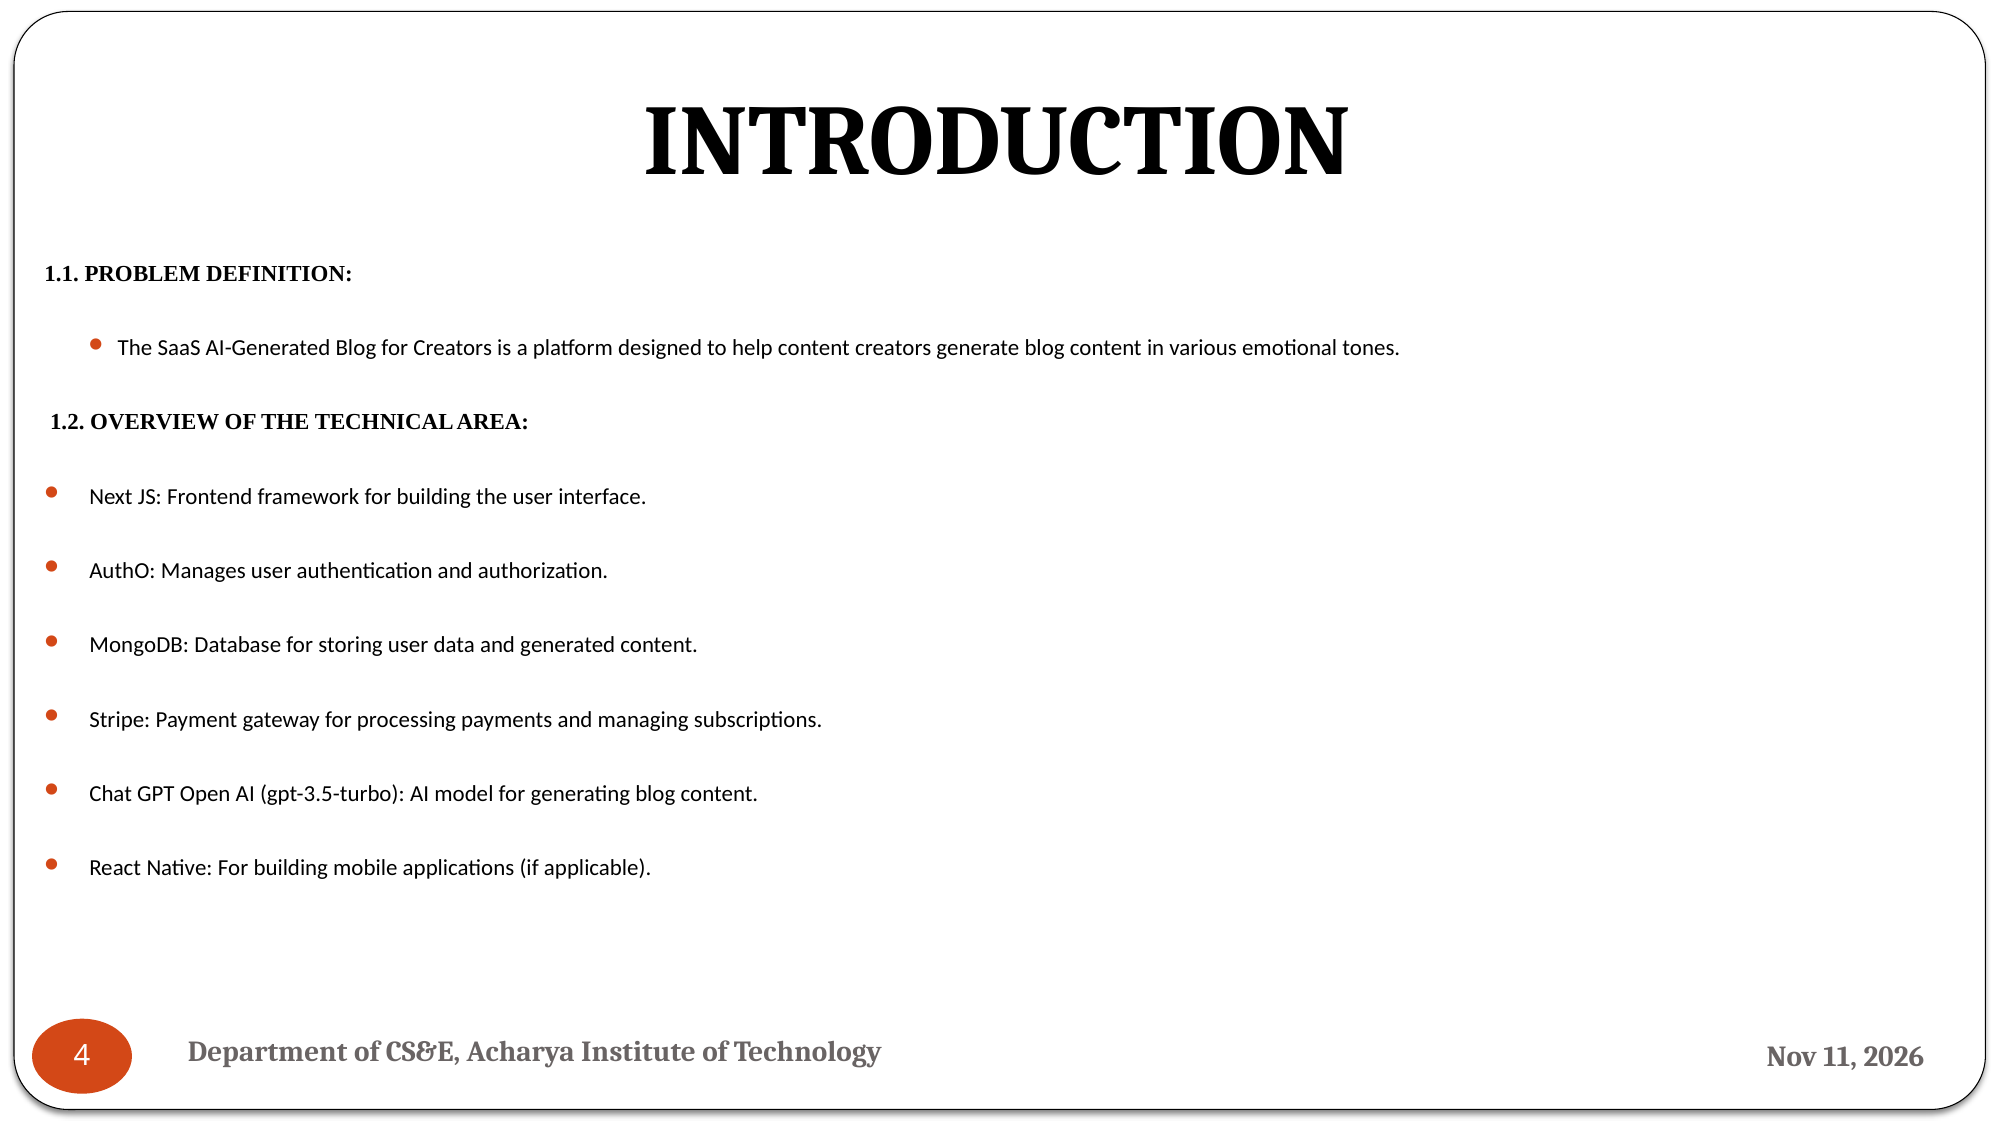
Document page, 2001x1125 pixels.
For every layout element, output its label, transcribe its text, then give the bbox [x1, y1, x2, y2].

slide_number 3-Jul-24 [1749, 1015, 1941, 1094]
footer Department of CS&E, Acharya Institute of Technology [161, 1012, 910, 1088]
list 1.1. problem definition: The SaaS AI-Generated Blog for Creators is a platform designed to help content creators generate blog content in various emotional tones. 1.2. overview of the technical area: Next JS: Frontend framework for building the user interface. AuthO: Manages user authentication and authorization. MongoDB: Database for storing user data and generated content. Stripe: Payment gateway for processing payments and managing subscriptions. Chat GPT Open AI (gpt-3.5-turbo): AI model for generating blog content. React Native: For building mobile applications (if applicable). [29, 237, 1971, 988]
slide_number 4 [32, 1018, 132, 1094]
title INTRODUCTION [27, 45, 1969, 233]
